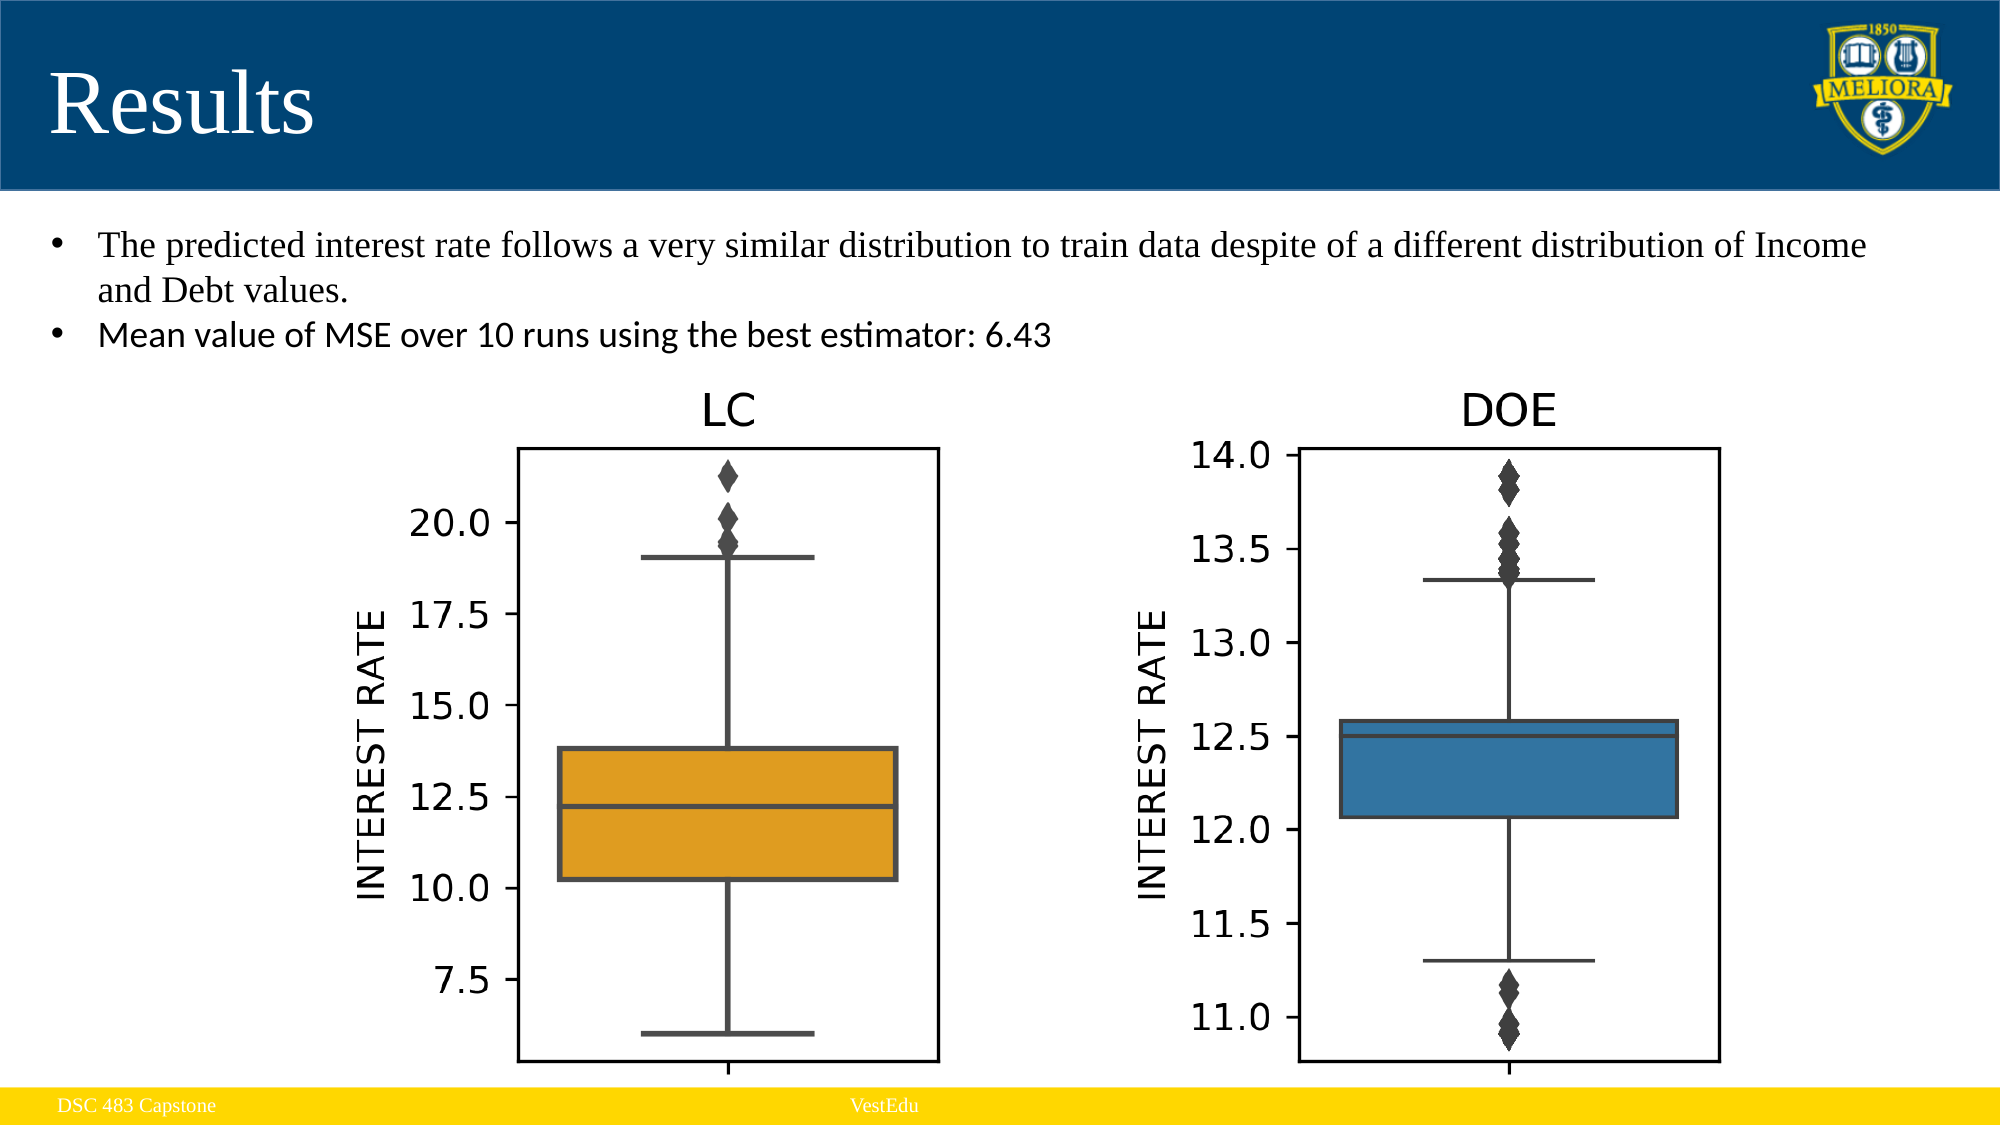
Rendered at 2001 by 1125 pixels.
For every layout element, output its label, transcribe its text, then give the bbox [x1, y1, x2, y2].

picture [1751, 20, 2001, 169]
text_box [0, 0, 2000, 191]
text_box Results [46, 38, 1751, 152]
text_box The predicted interest rate follows a very similar distribution to train data despite of a different distribution of Income and Debt values. Mean value of MSE over 10 runs using the best estimator: 6.43 [36, 212, 1892, 363]
picture [1110, 364, 1745, 1101]
picture [329, 364, 964, 1101]
